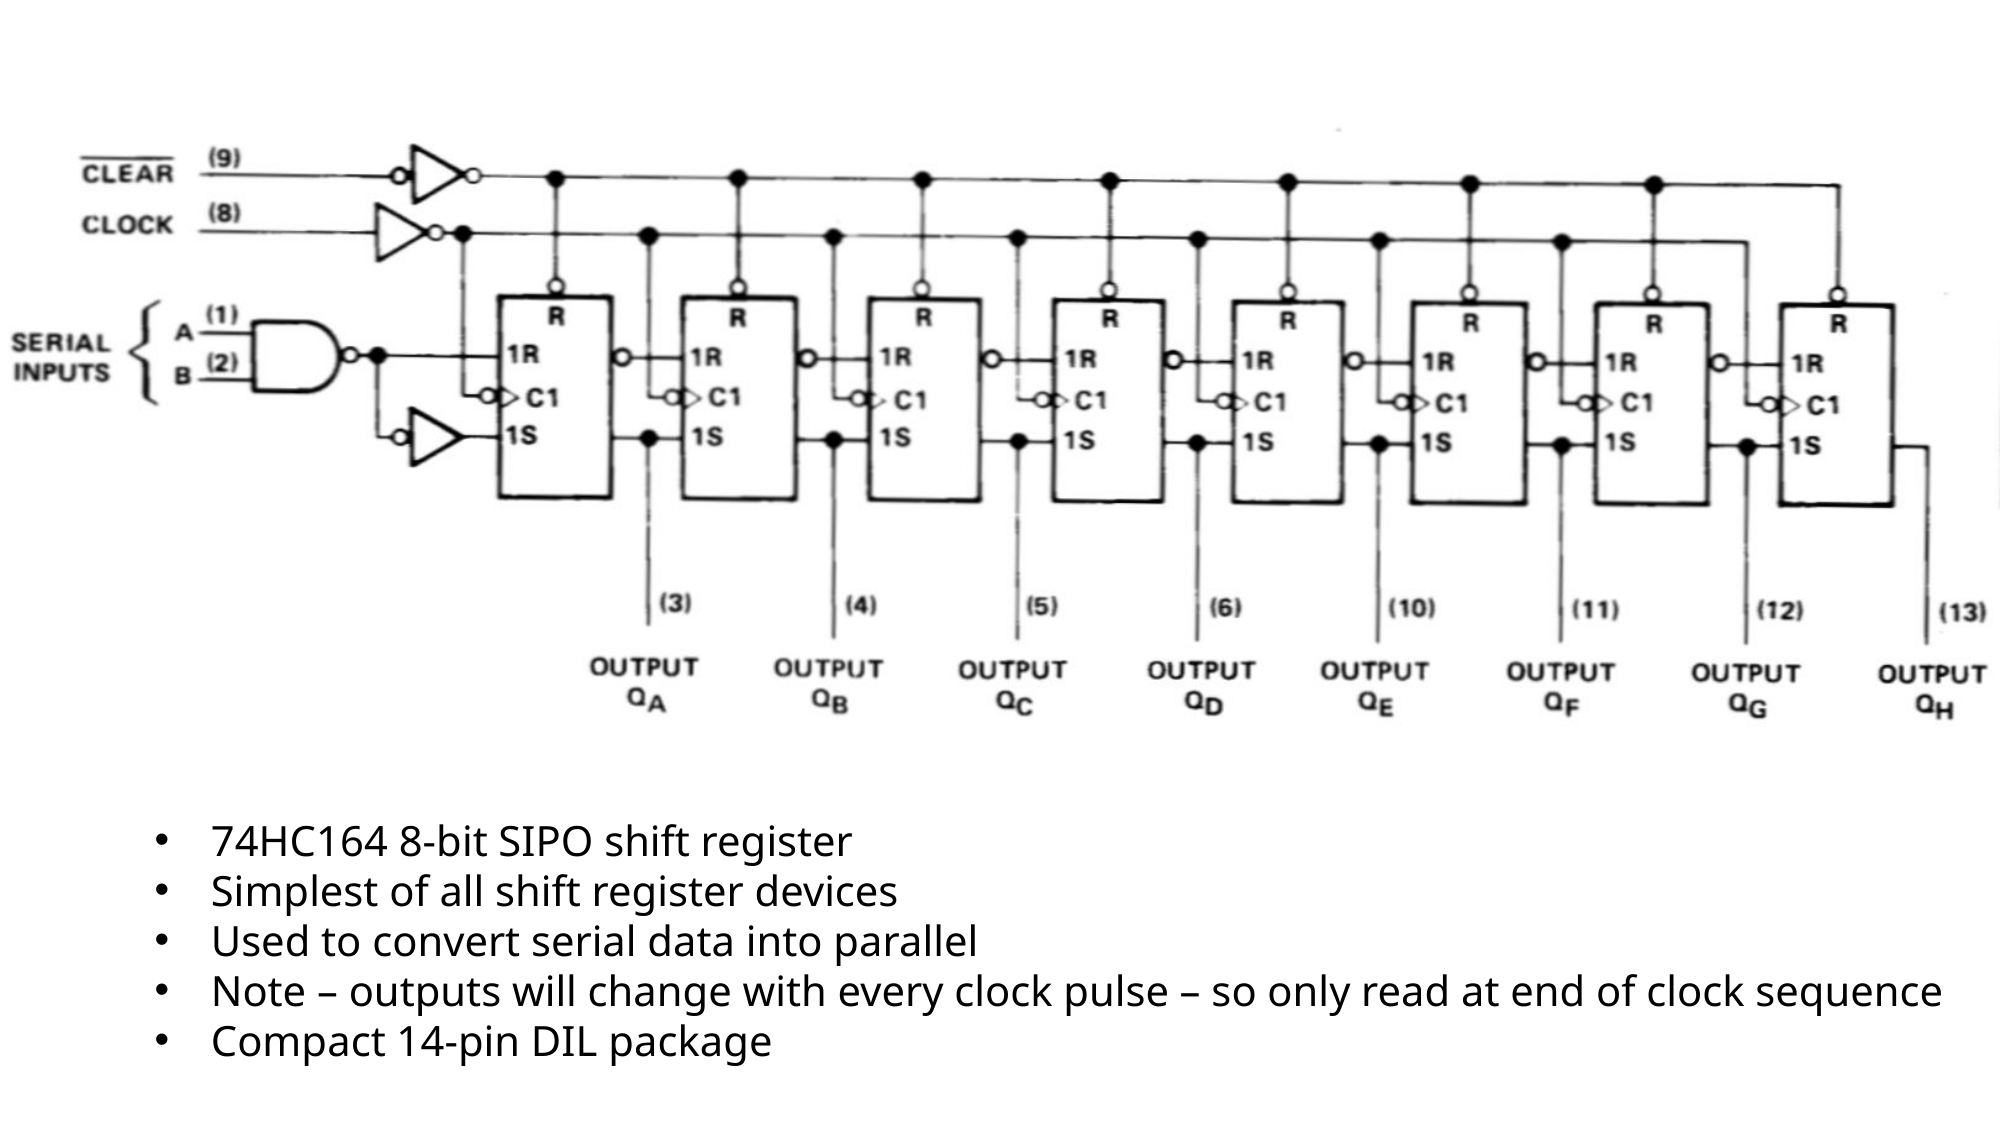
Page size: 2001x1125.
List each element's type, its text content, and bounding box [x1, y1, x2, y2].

text_box 74HC164 8-bit SIPO shift register Simplest of all shift register devices Used to convert serial data into parallel Note – outputs will change with every clock pulse – so only read at end of clock sequence Compact 14-pin DIL package [139, 806, 1959, 1122]
picture [0, 93, 2000, 738]
